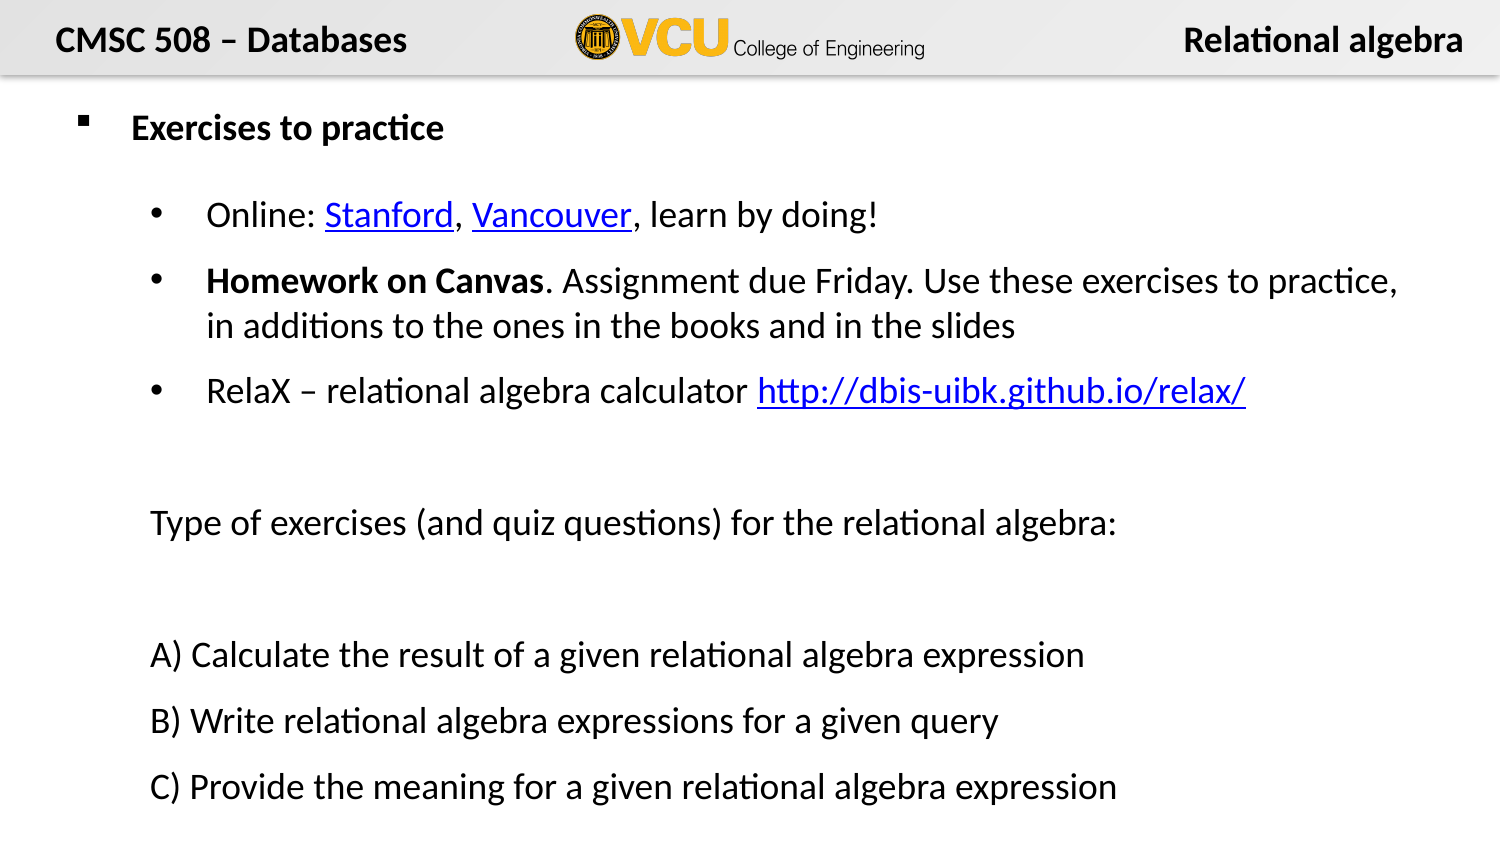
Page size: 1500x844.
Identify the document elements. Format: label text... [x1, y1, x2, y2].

text_box CMSC 508 – Databases [40, 7, 423, 67]
text_box Exercises to practice Online: Stanford, Vancouver, learn by doing! Homework on Canvas. Assignment due Friday. Use these exercises to practice, in additions to the ones in the books and in the slides RelaX – relational algebra calculator http://dbis-uibk.github.io/relax/ Type of exercises (and quiz questions) for the relational algebra: A) Calculate the result of a given relational algebra expression B) Write relational algebra expressions for a given query C) Provide the meaning for a given relational algebra expression [0, 73, 1500, 807]
text_box [0, 0, 1500, 73]
text_box Relational algebra [1168, 7, 1479, 67]
picture [575, 14, 925, 61]
